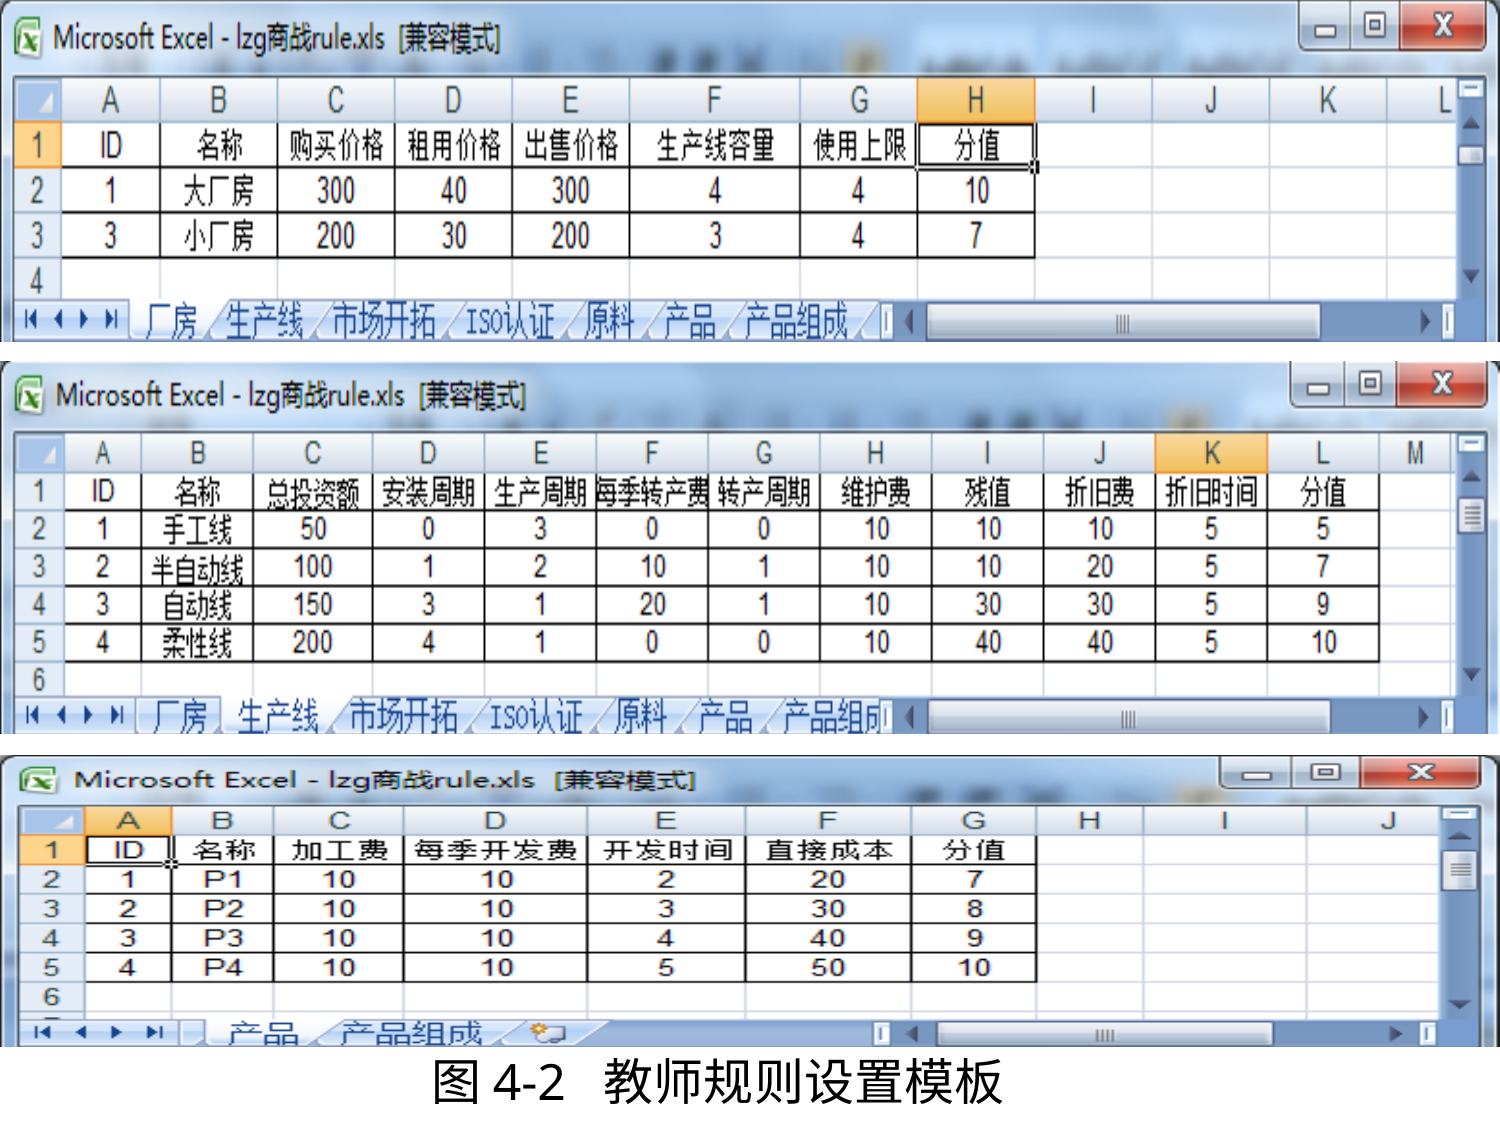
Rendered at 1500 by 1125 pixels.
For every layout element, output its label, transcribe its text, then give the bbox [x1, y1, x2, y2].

picture [0, 755, 1500, 1048]
picture [0, 361, 1500, 734]
picture [0, 0, 1500, 342]
text_box 图4-2 教师规则设置模板 [395, 1055, 1040, 1118]
